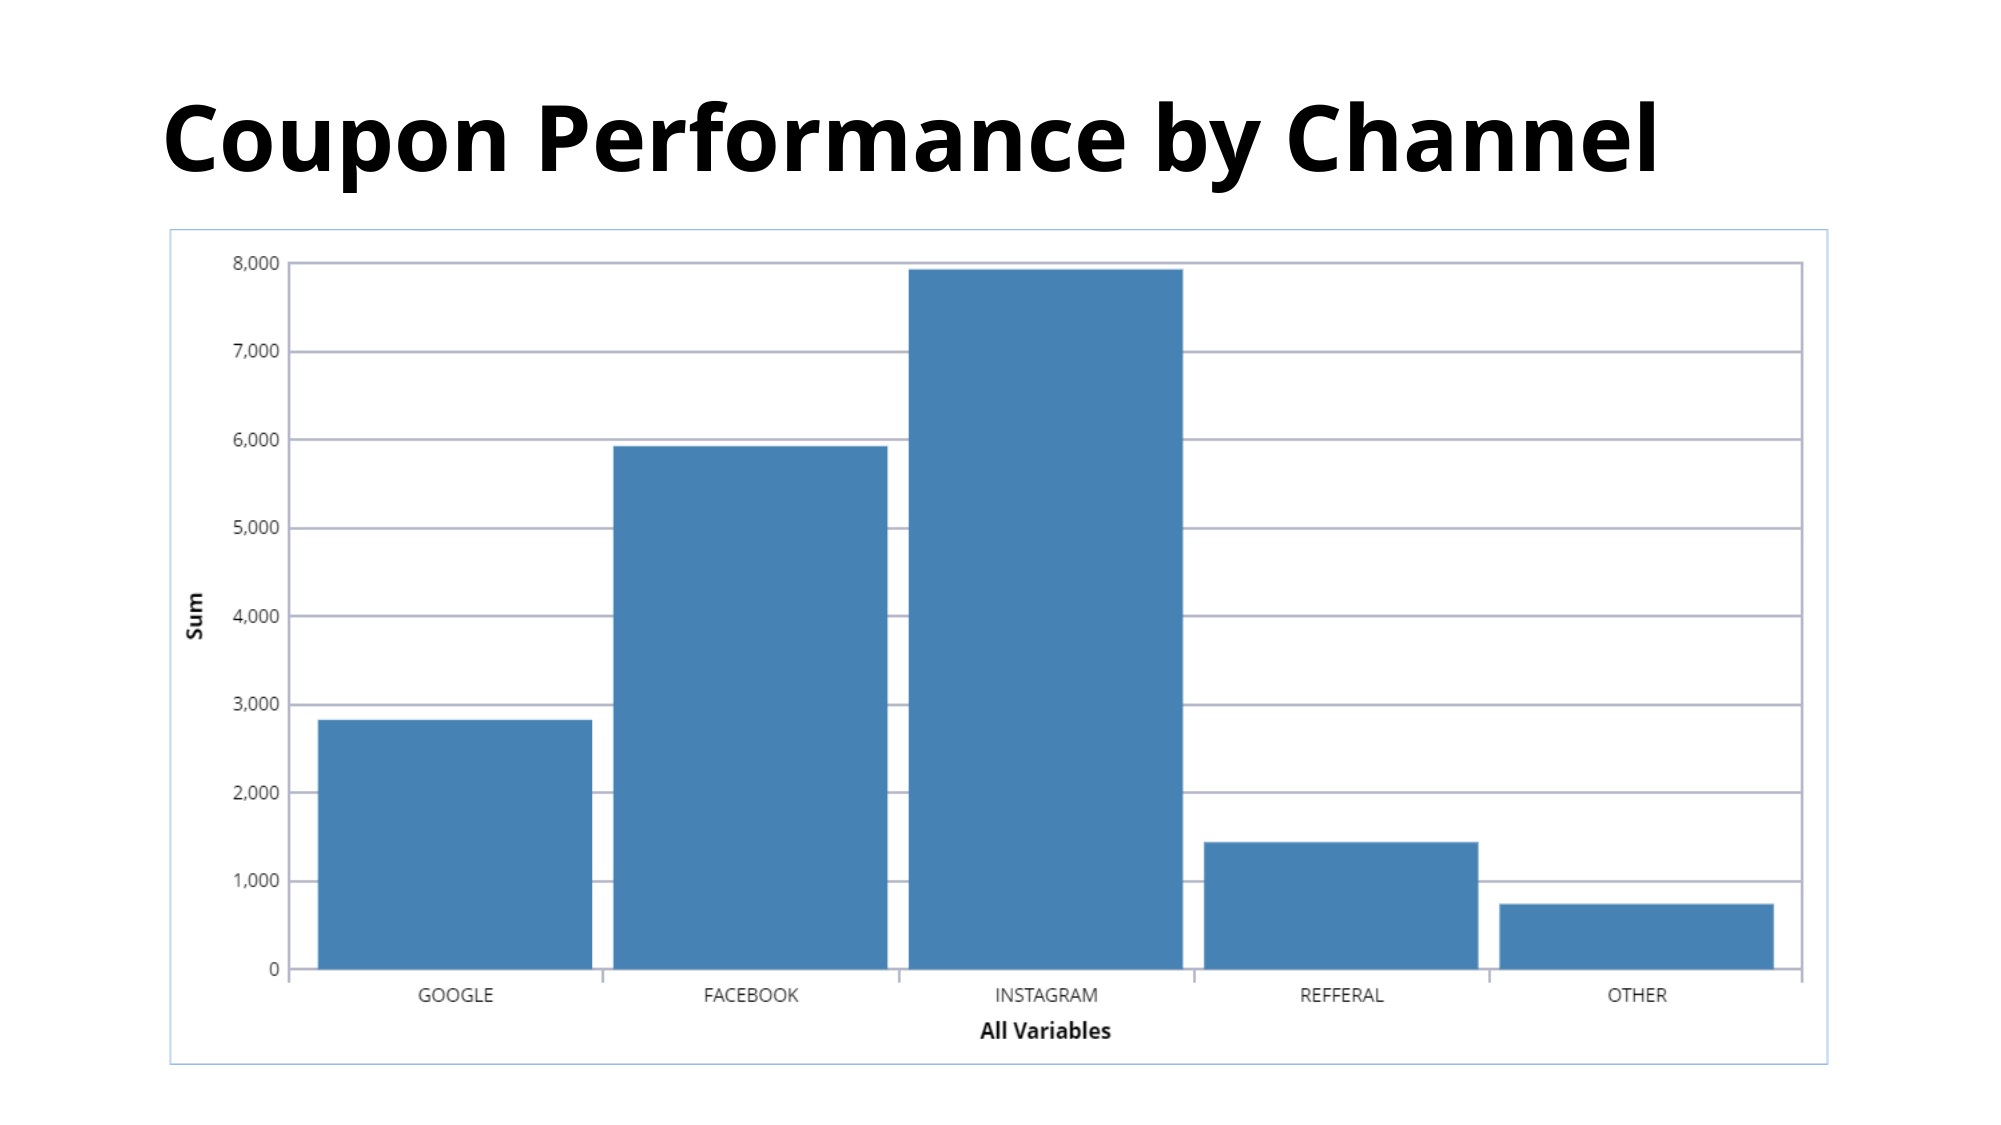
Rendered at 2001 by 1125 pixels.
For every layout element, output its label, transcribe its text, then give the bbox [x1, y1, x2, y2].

picture [169, 229, 1829, 1065]
text_box Coupon Performance by Channel [146, 84, 1856, 199]
